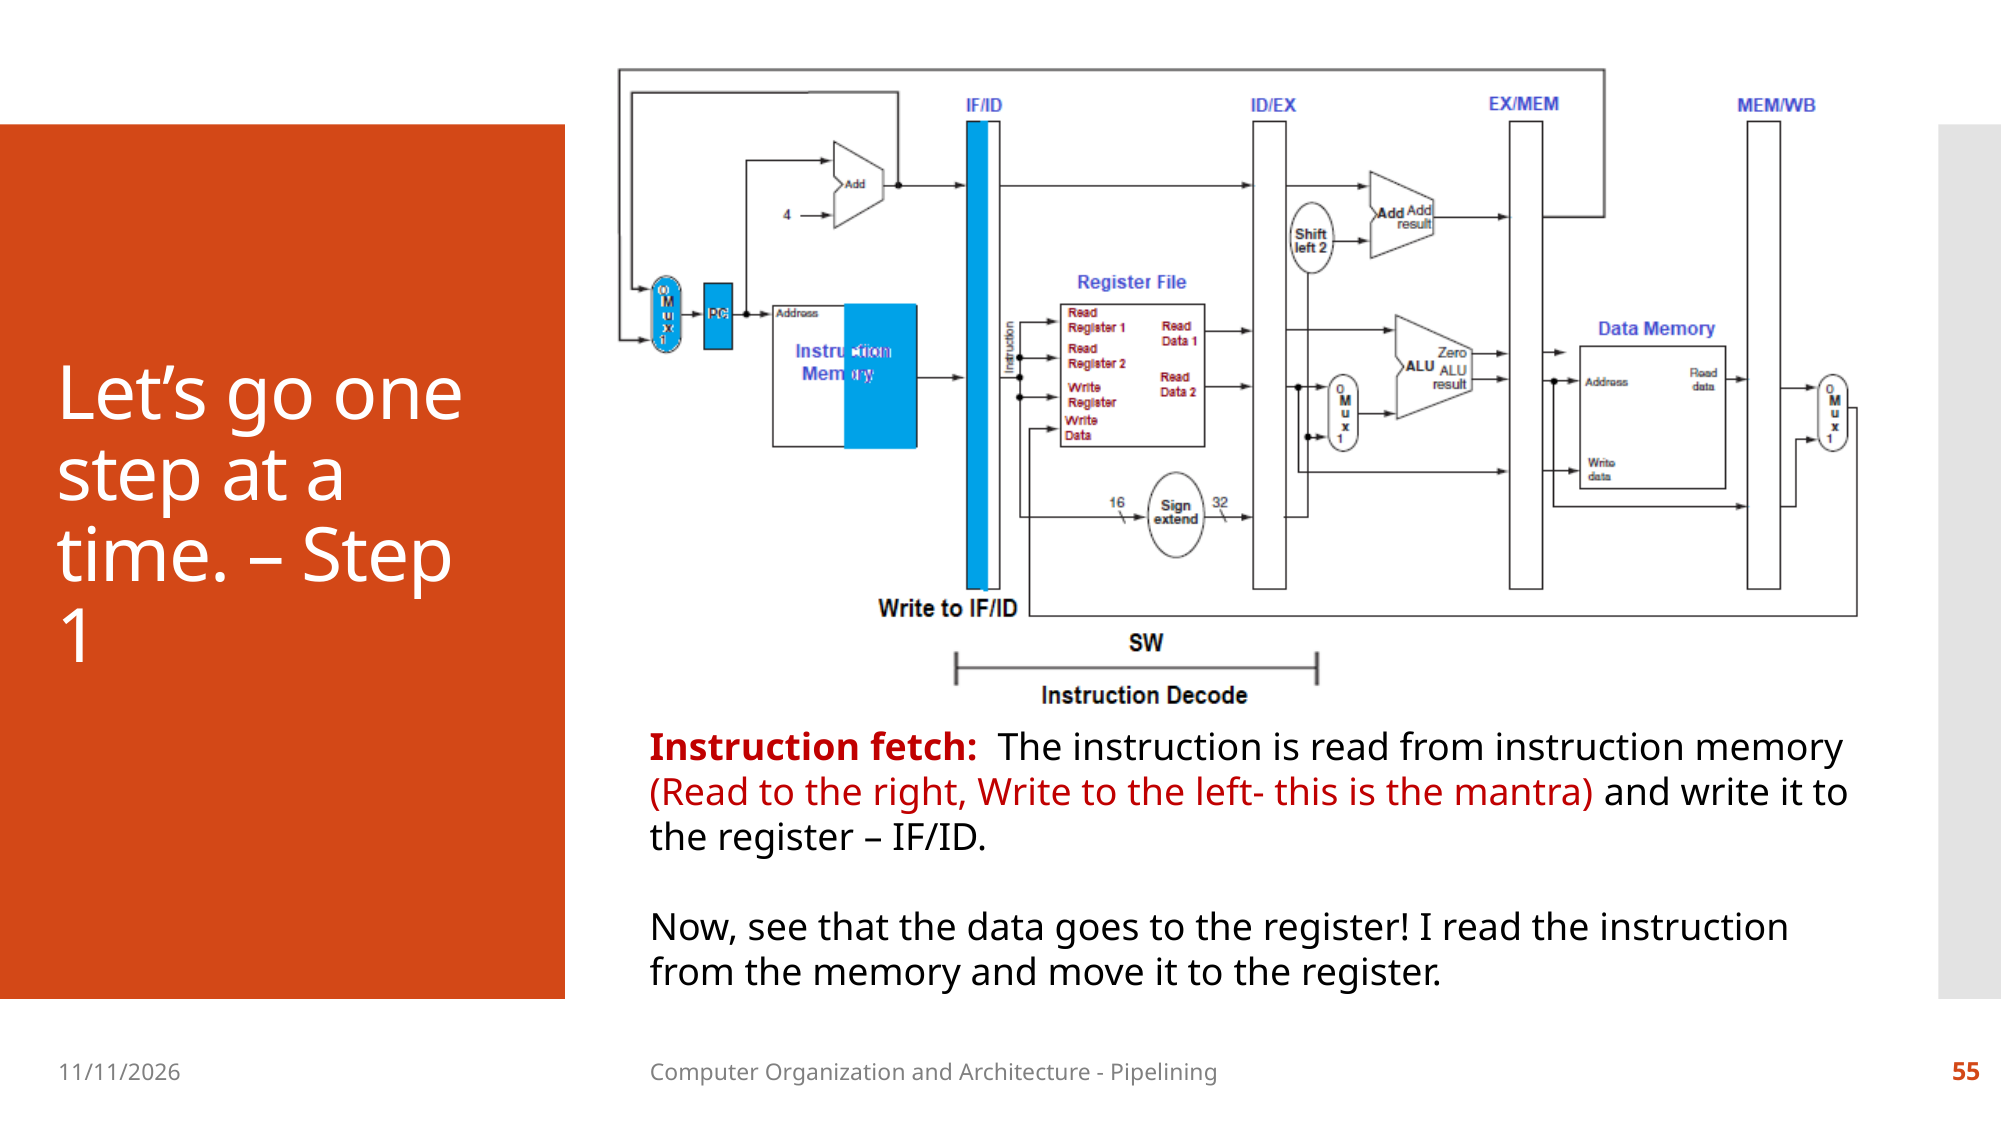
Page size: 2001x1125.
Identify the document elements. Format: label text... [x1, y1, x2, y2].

footer Computer Organization and Architecture - Pipelining [634, 1042, 1605, 1103]
slide_number 55 [1744, 1042, 1996, 1103]
title Let’s go one step at a time. – Step 1 [41, 184, 525, 940]
picture [591, 19, 1894, 716]
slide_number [43, 1042, 493, 1103]
text_box Instruction fetch: The instruction is read from instruction memory (Read to the right, Write to the left- this is the mantra) and write it to the register – IF/ID. Now, see that the data goes to the register! I read the instruction from the memory and move it to the register. [634, 716, 1894, 1001]
